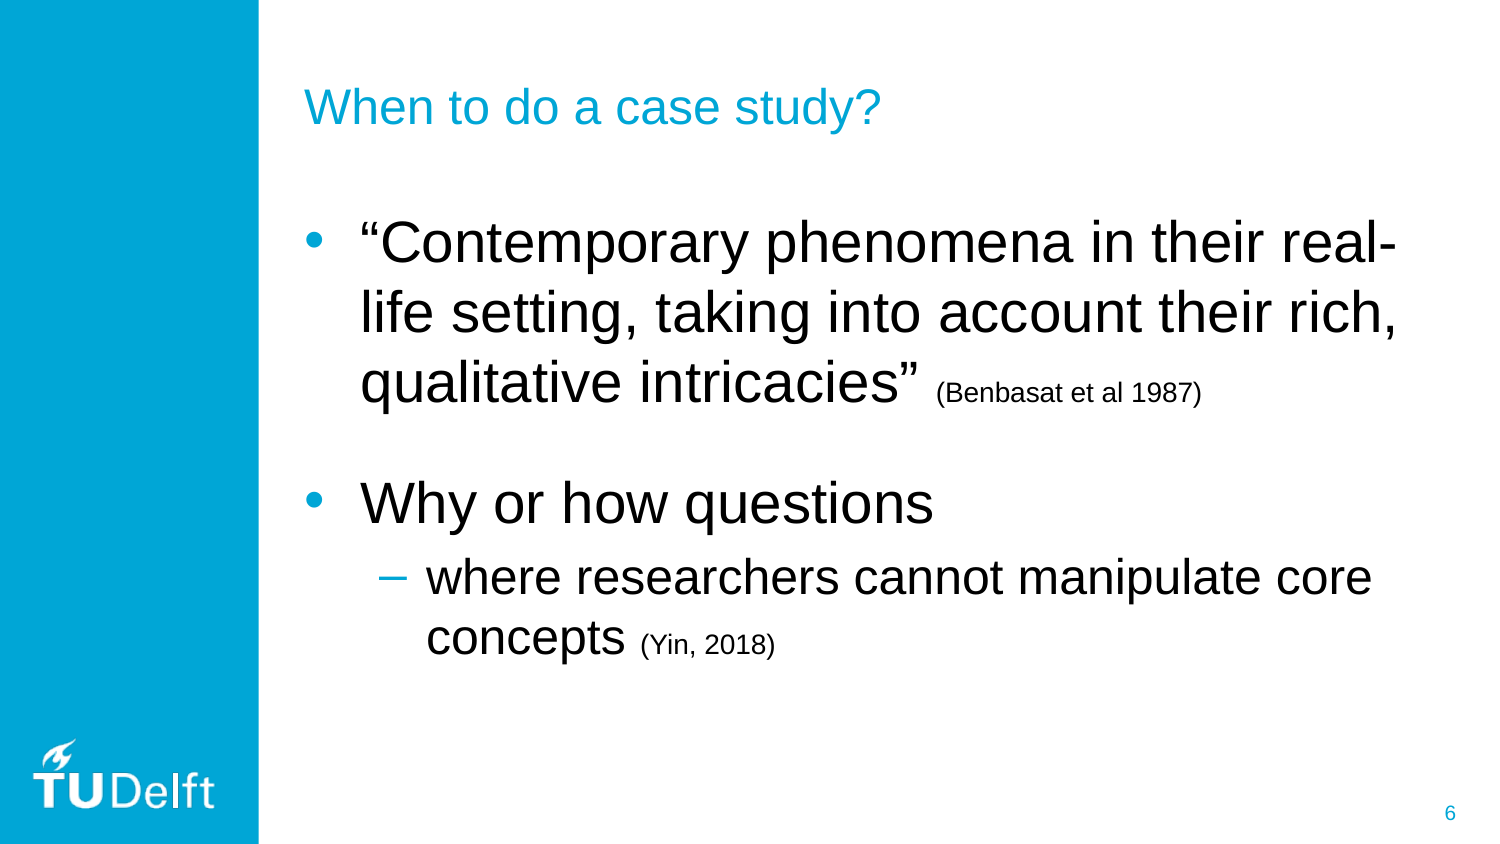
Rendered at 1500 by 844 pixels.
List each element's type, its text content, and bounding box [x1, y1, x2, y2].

title When to do a case study? [289, 33, 1455, 175]
list “Contemporary phenomena in their real-life setting, taking into account their rich, qualitative intricacies” (Benbasat et al 1987) Why or how questions where researchers cannot manipulate core concepts (Yin, 2018) [289, 196, 1455, 769]
